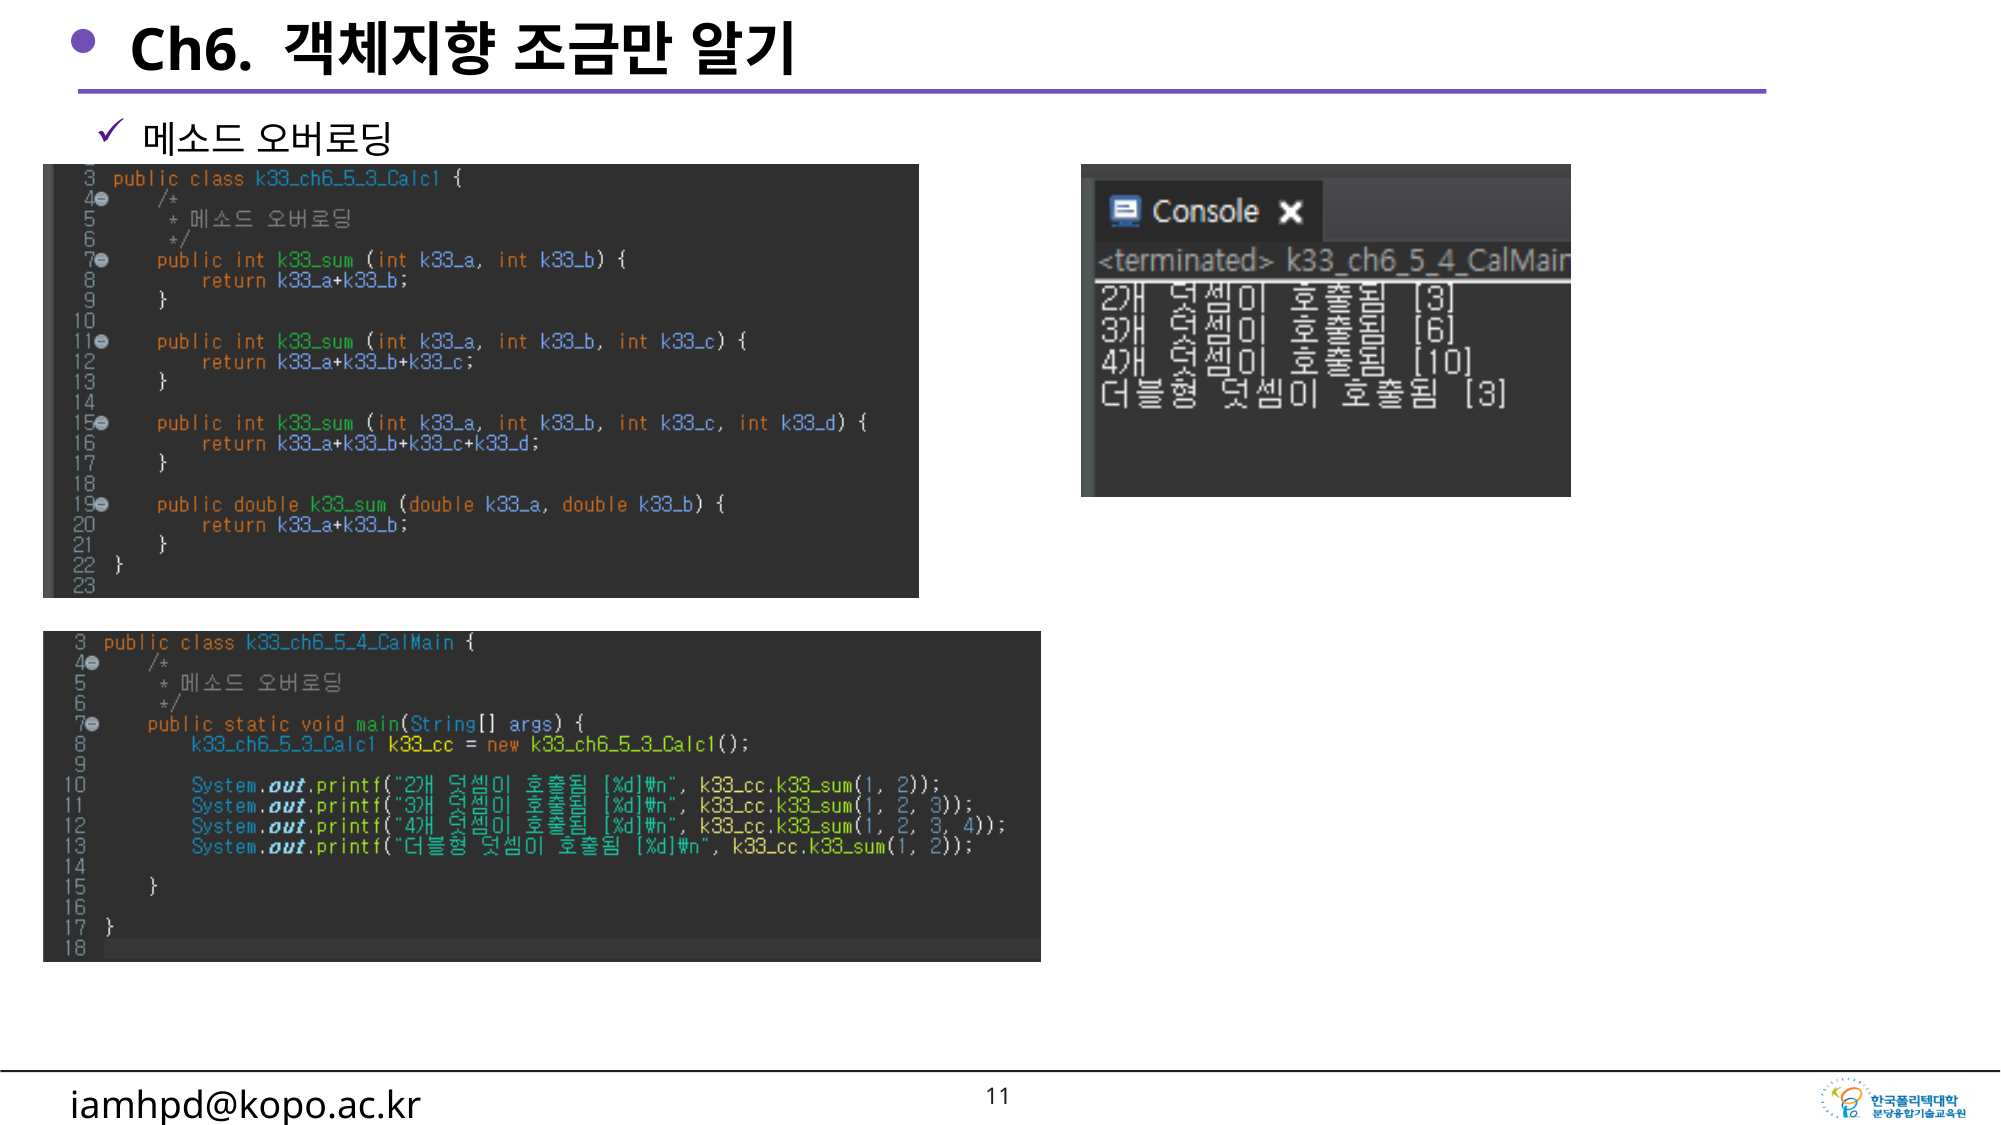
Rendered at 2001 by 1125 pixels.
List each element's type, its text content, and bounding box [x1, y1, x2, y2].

picture [42, 164, 919, 598]
picture [42, 631, 1041, 962]
picture [1081, 164, 1571, 497]
text_box 메소드 오버로딩 [80, 95, 1082, 169]
text_box [919, 0, 1758, 114]
picture [1816, 1073, 1974, 1125]
text_box Ch6. 객체지향 조금만 알기 [8, 0, 919, 130]
text_box 11 [952, 1072, 1045, 1123]
